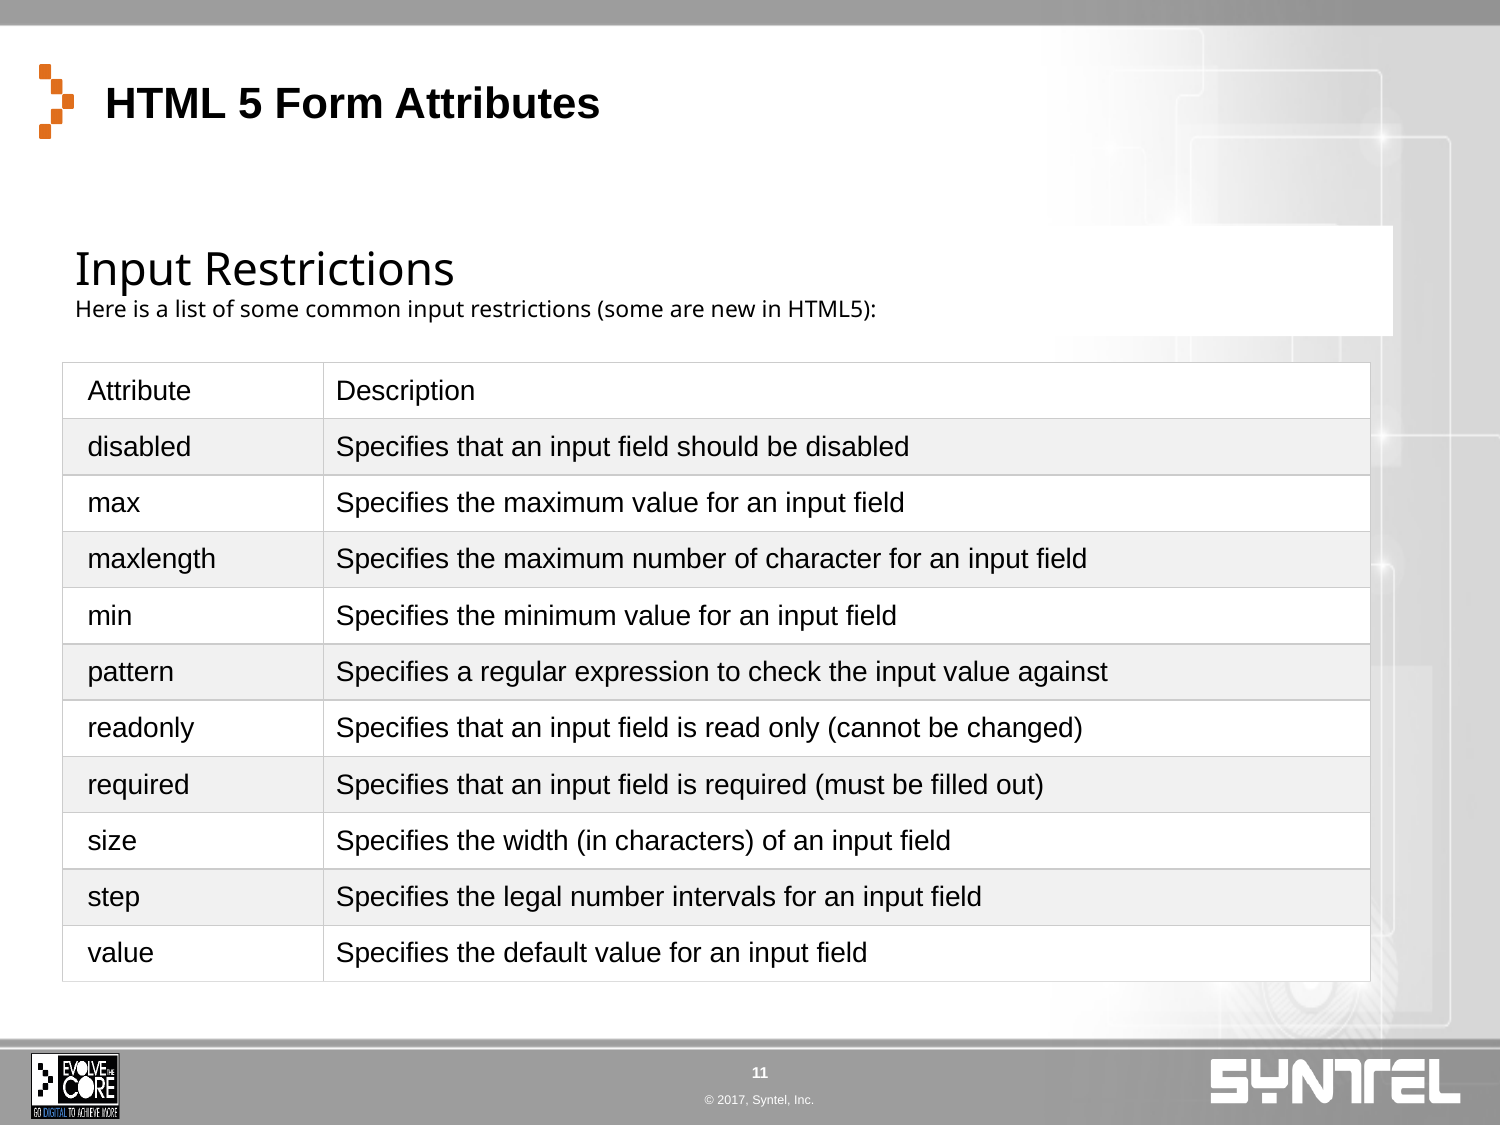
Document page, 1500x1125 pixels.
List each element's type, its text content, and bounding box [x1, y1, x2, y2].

table_cell Specifies the minimum value for an input field [324, 588, 1370, 643]
table_cell disabled [63, 419, 323, 474]
table_cell step [63, 870, 323, 925]
table_cell Specifies the maximum value for an input field [324, 476, 1370, 531]
table_cell Specifies the maximum number of character for an input field [324, 532, 1370, 587]
table_cell Specifies that an input field is required (must be filled out) [324, 757, 1370, 812]
table_cell Specifies that an input field should be disabled [324, 419, 1370, 474]
table_cell size [63, 813, 323, 868]
picture [0, 0, 1500, 1125]
table_header Description [324, 363, 1370, 418]
table_cell Specifies the default value for an input field [324, 926, 1370, 981]
text_box Input Restrictions Here is a list of some common input restrictions (some are new in HTML5): [74, 225, 1393, 337]
table_cell value [63, 926, 323, 981]
table_cell required [63, 757, 323, 812]
table_cell readonly [63, 701, 323, 756]
table_header Attribute [63, 363, 323, 418]
table_cell Specifies a regular expression to check the input value against [324, 645, 1370, 699]
table_cell pattern [63, 645, 323, 699]
table_cell min [63, 588, 323, 643]
table_cell Specifies the legal number intervals for an input field [324, 870, 1370, 925]
table_cell Specifies the width (in characters) of an input field [324, 813, 1370, 868]
table_cell Specifies that an input field is read only (cannot be changed) [324, 701, 1370, 756]
table_cell maxlength [63, 532, 323, 587]
title HTML 5 Form Attributes [90, 43, 1462, 160]
table_cell max [63, 476, 323, 531]
